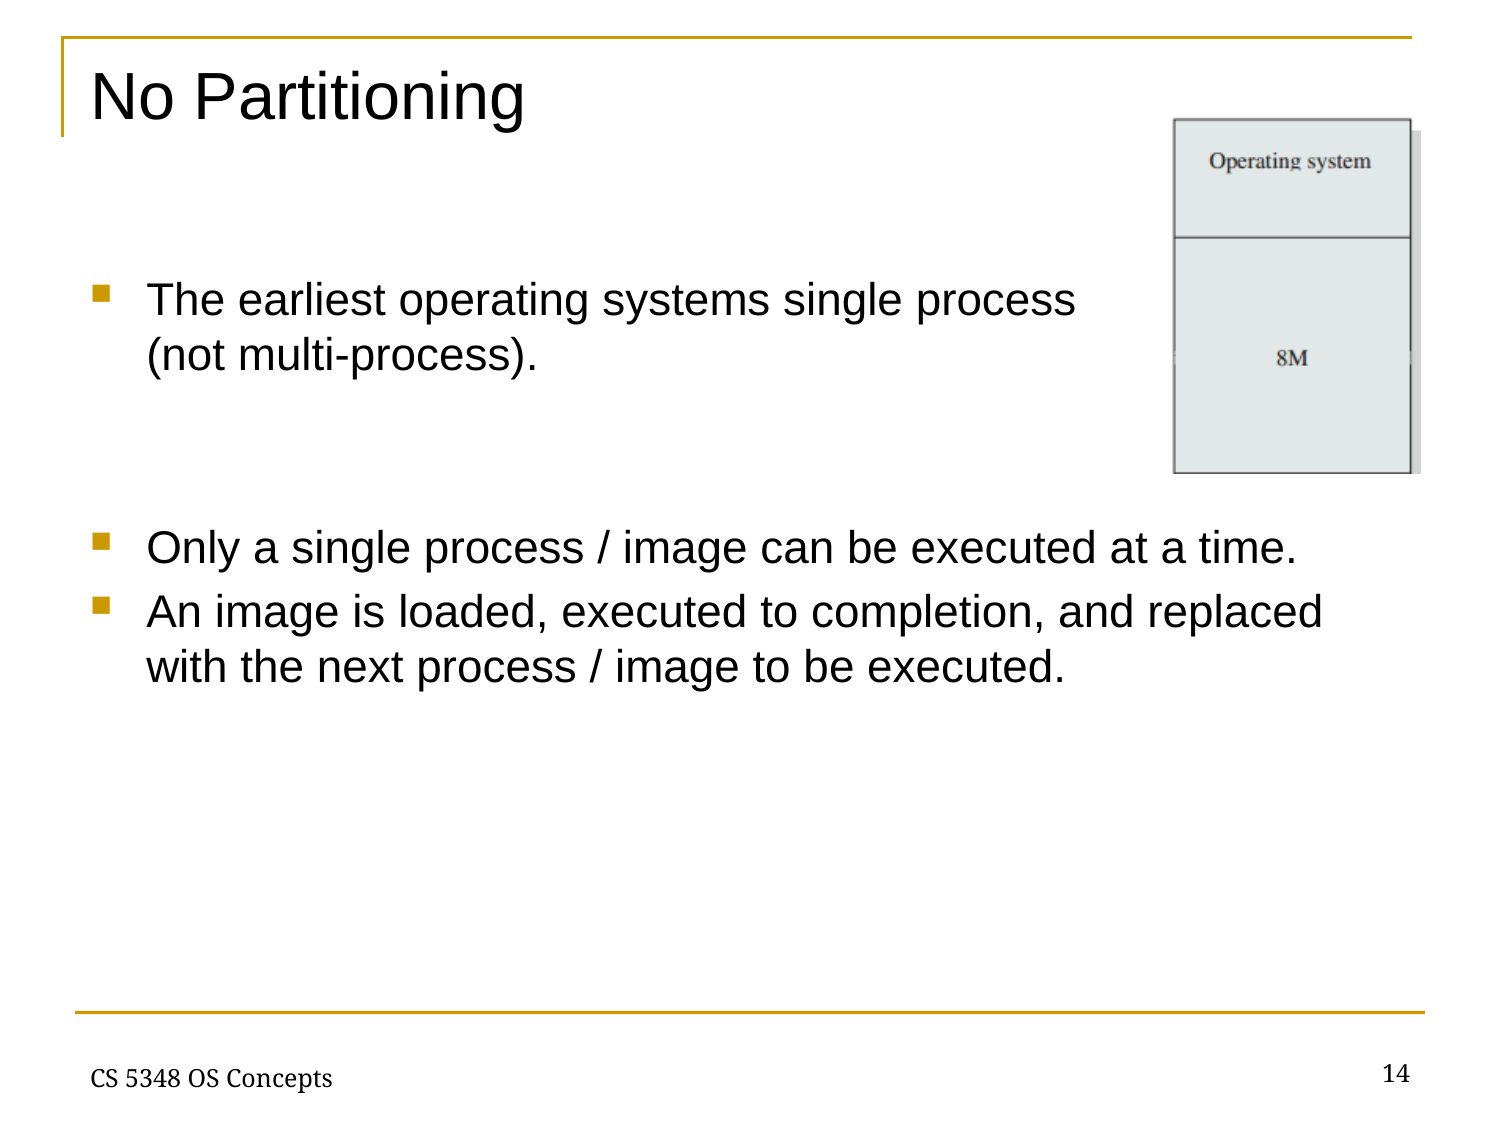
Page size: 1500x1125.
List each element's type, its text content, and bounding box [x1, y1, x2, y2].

slide_number 14 [1074, 1024, 1425, 1100]
list The earliest operating systems single process (not multi-process). Only a single process / image can be executed at a time. An image is loaded, executed to completion, and replaced with the next process / image to be executed. [75, 262, 1425, 1006]
picture [1165, 112, 1421, 474]
title No Partitioning [75, 45, 1425, 233]
slide_number CS 5348 OS Concepts [75, 1025, 475, 1100]
